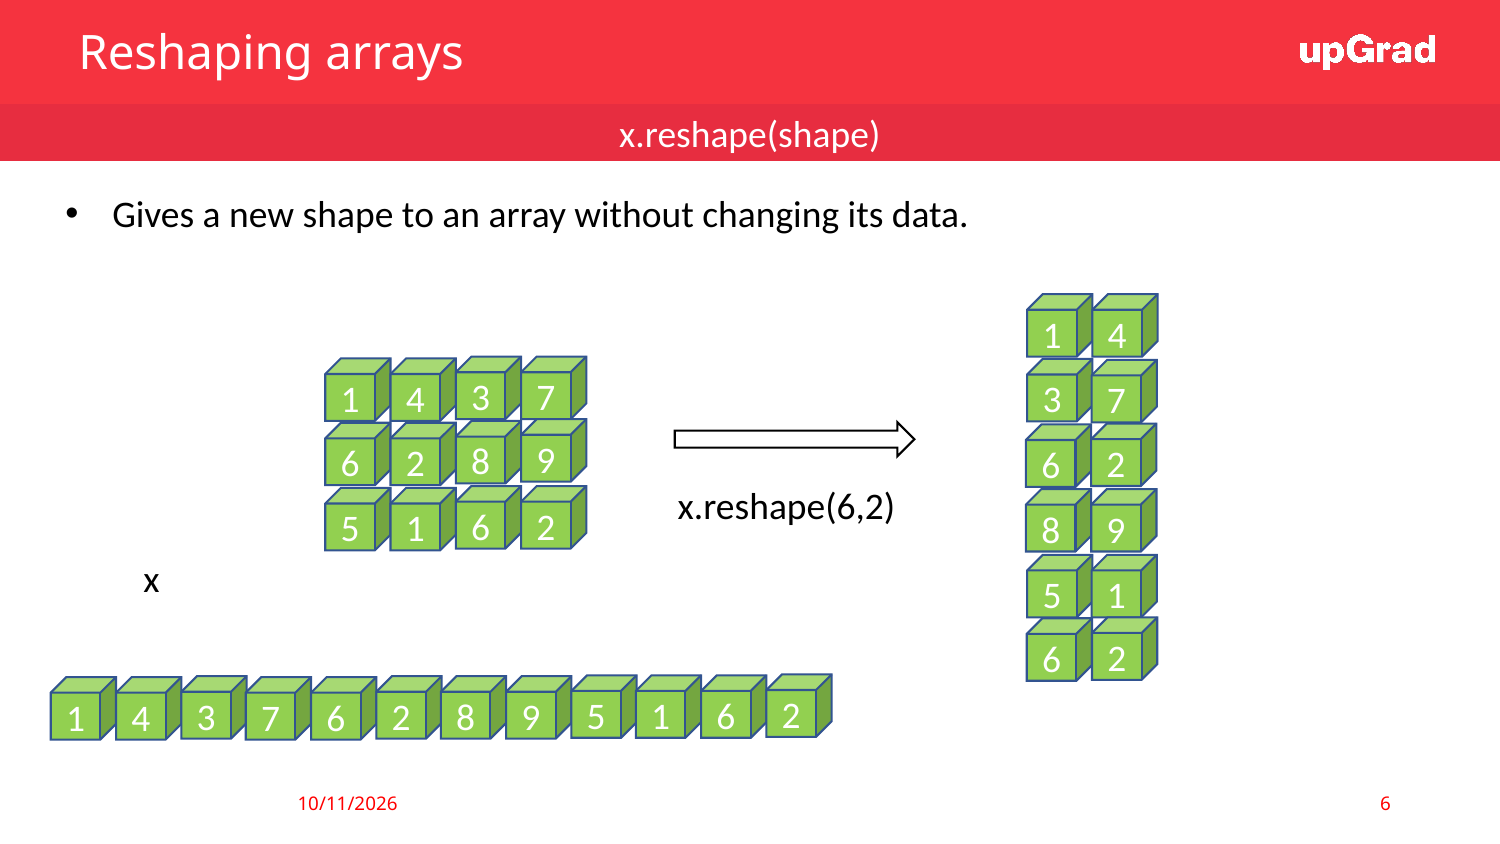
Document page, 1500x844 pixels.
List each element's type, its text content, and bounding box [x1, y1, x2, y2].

slide_number 6 [1068, 782, 1406, 828]
text_box x.reshape(shape) [0, 103, 1500, 162]
text_box Reshaping arrays [63, 20, 768, 87]
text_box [325, 356, 587, 551]
text_box x.reshape(6,2) [663, 474, 963, 535]
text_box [50, 674, 832, 740]
text_box x [128, 548, 194, 608]
text_box [673, 419, 916, 459]
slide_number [282, 782, 620, 828]
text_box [1025, 294, 1158, 681]
text_box Gives a new shape to an array without changing its data. [50, 182, 1307, 243]
picture [1300, 34, 1435, 70]
